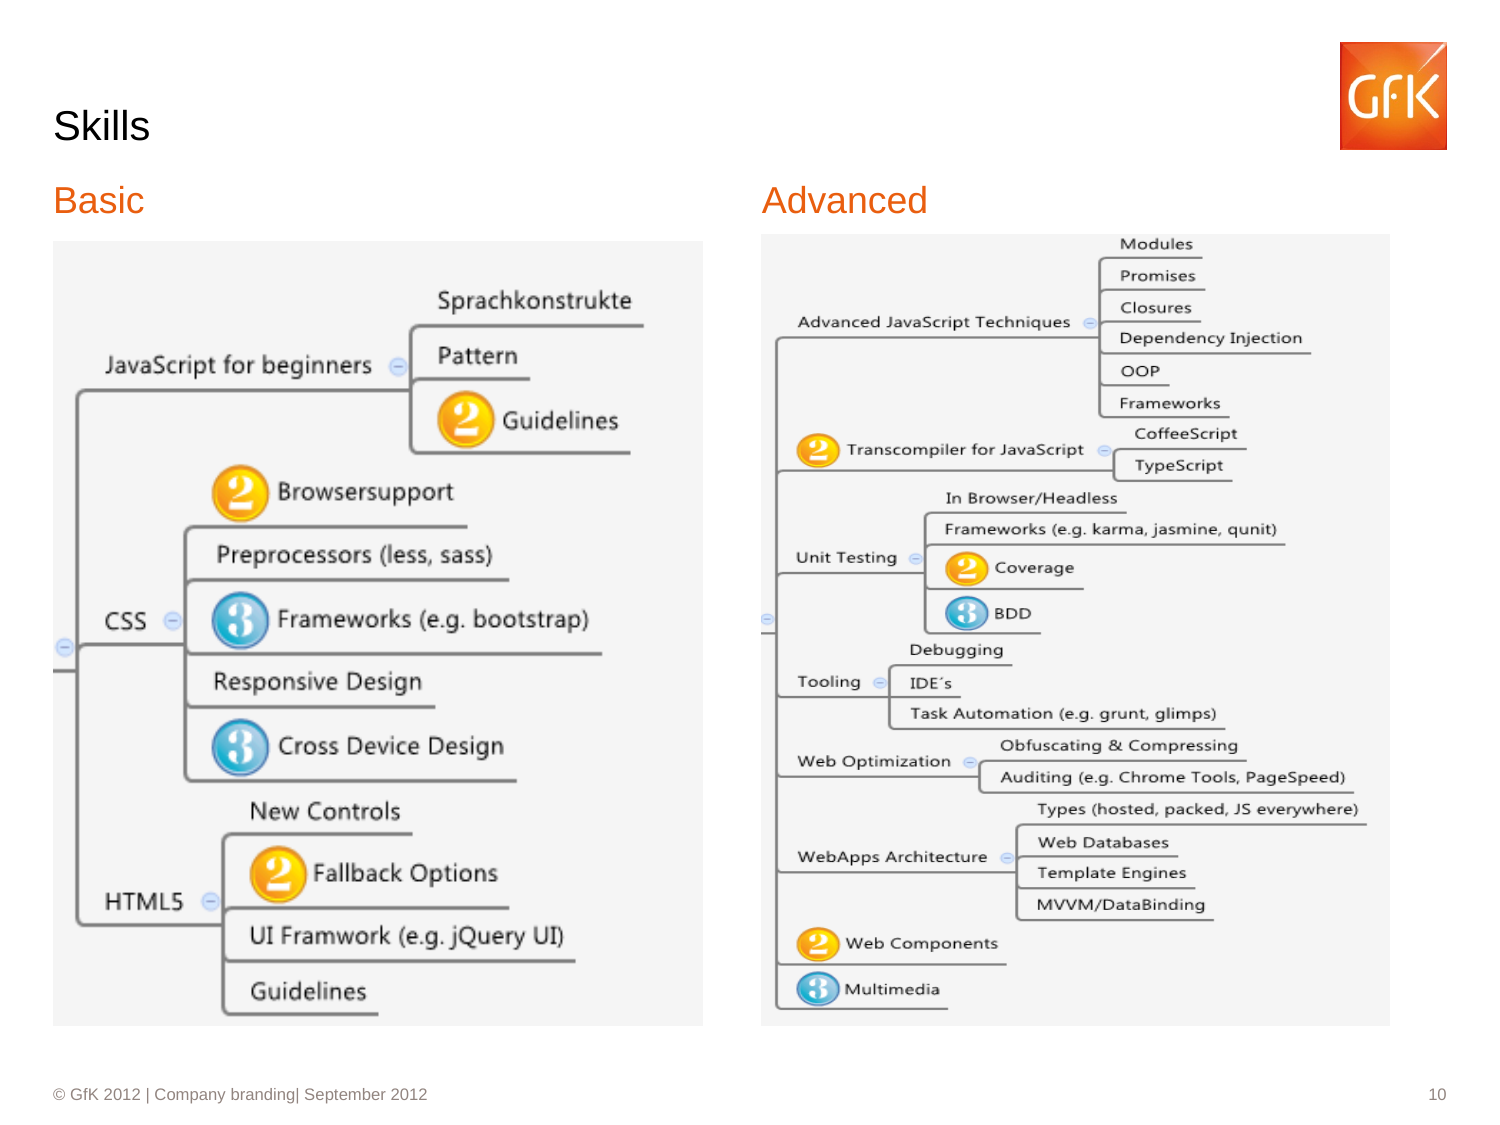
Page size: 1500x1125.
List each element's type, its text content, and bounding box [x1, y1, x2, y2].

picture [761, 234, 1390, 1026]
title Skills [53, 42, 1093, 149]
picture [52, 240, 704, 1026]
list Basic [53, 172, 739, 1047]
picture [1340, 42, 1447, 150]
list Advanced [761, 172, 1447, 1047]
